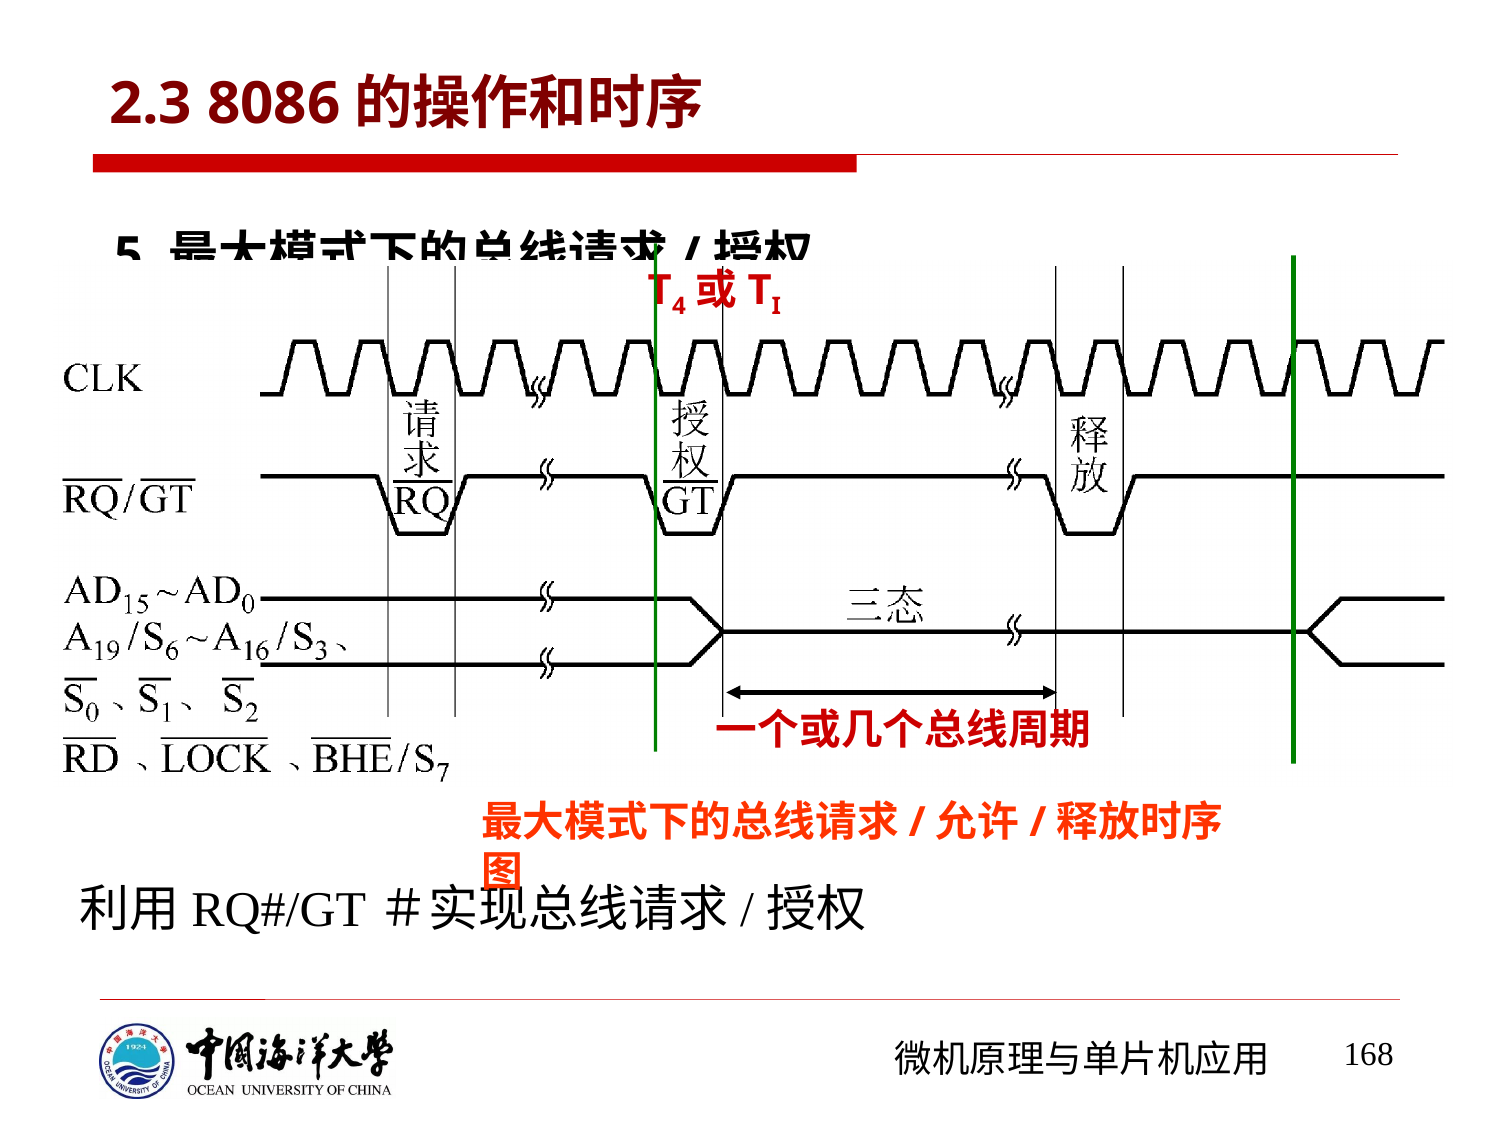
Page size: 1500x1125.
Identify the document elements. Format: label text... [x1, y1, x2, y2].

slide_number 168 [1328, 1024, 1448, 1103]
text_box 最大模式下的总线请求/允许/释放时序图 [466, 795, 1247, 902]
title 2.3 8086的操作和时序 [94, 30, 1407, 143]
list 5 最大模式下的总线请求/授权 [99, 184, 1407, 259]
picture [99, 1017, 396, 1099]
text_box 利用RQ#/GT＃实现总线请求/授权 [64, 869, 978, 945]
picture [52, 260, 1454, 788]
list 5 最大模式下的总线请求/授权 [99, 795, 1407, 982]
